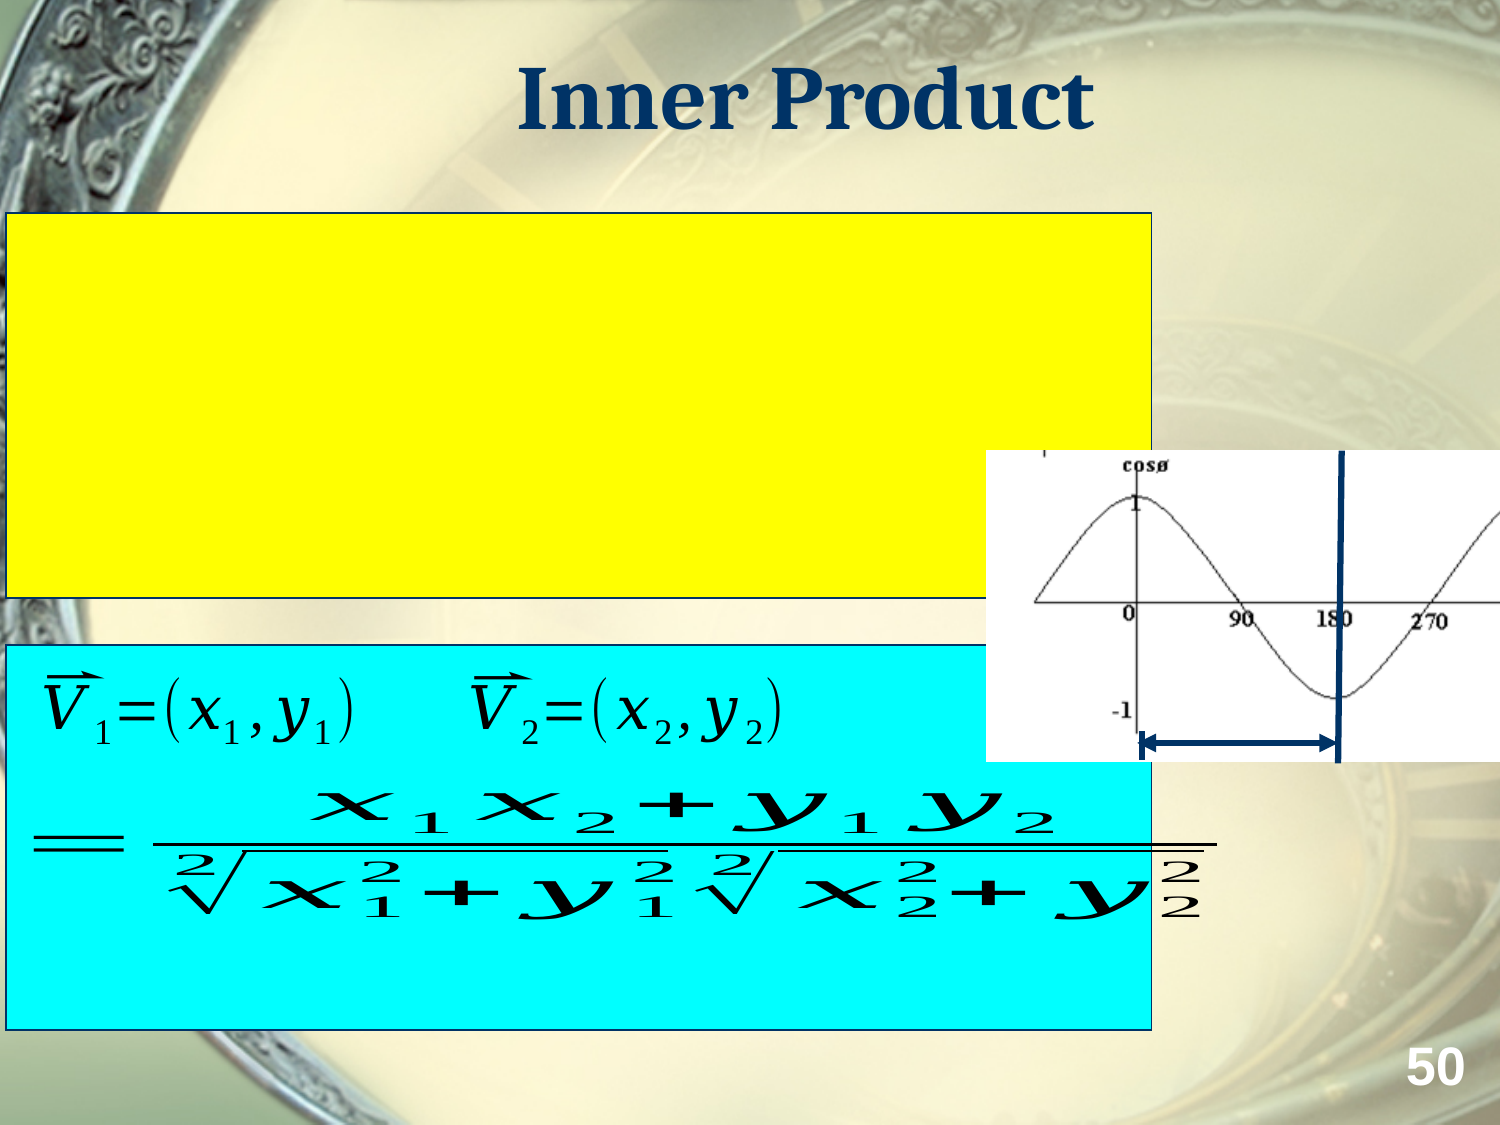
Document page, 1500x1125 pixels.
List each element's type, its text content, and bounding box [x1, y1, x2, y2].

picture [0, 0, 1500, 1125]
text_box [5, 212, 1152, 598]
slide_number 50 [1387, 1023, 1485, 1104]
title Inner Product [206, 42, 1407, 181]
text_box [5, 645, 1152, 1030]
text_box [1337, 450, 1342, 764]
